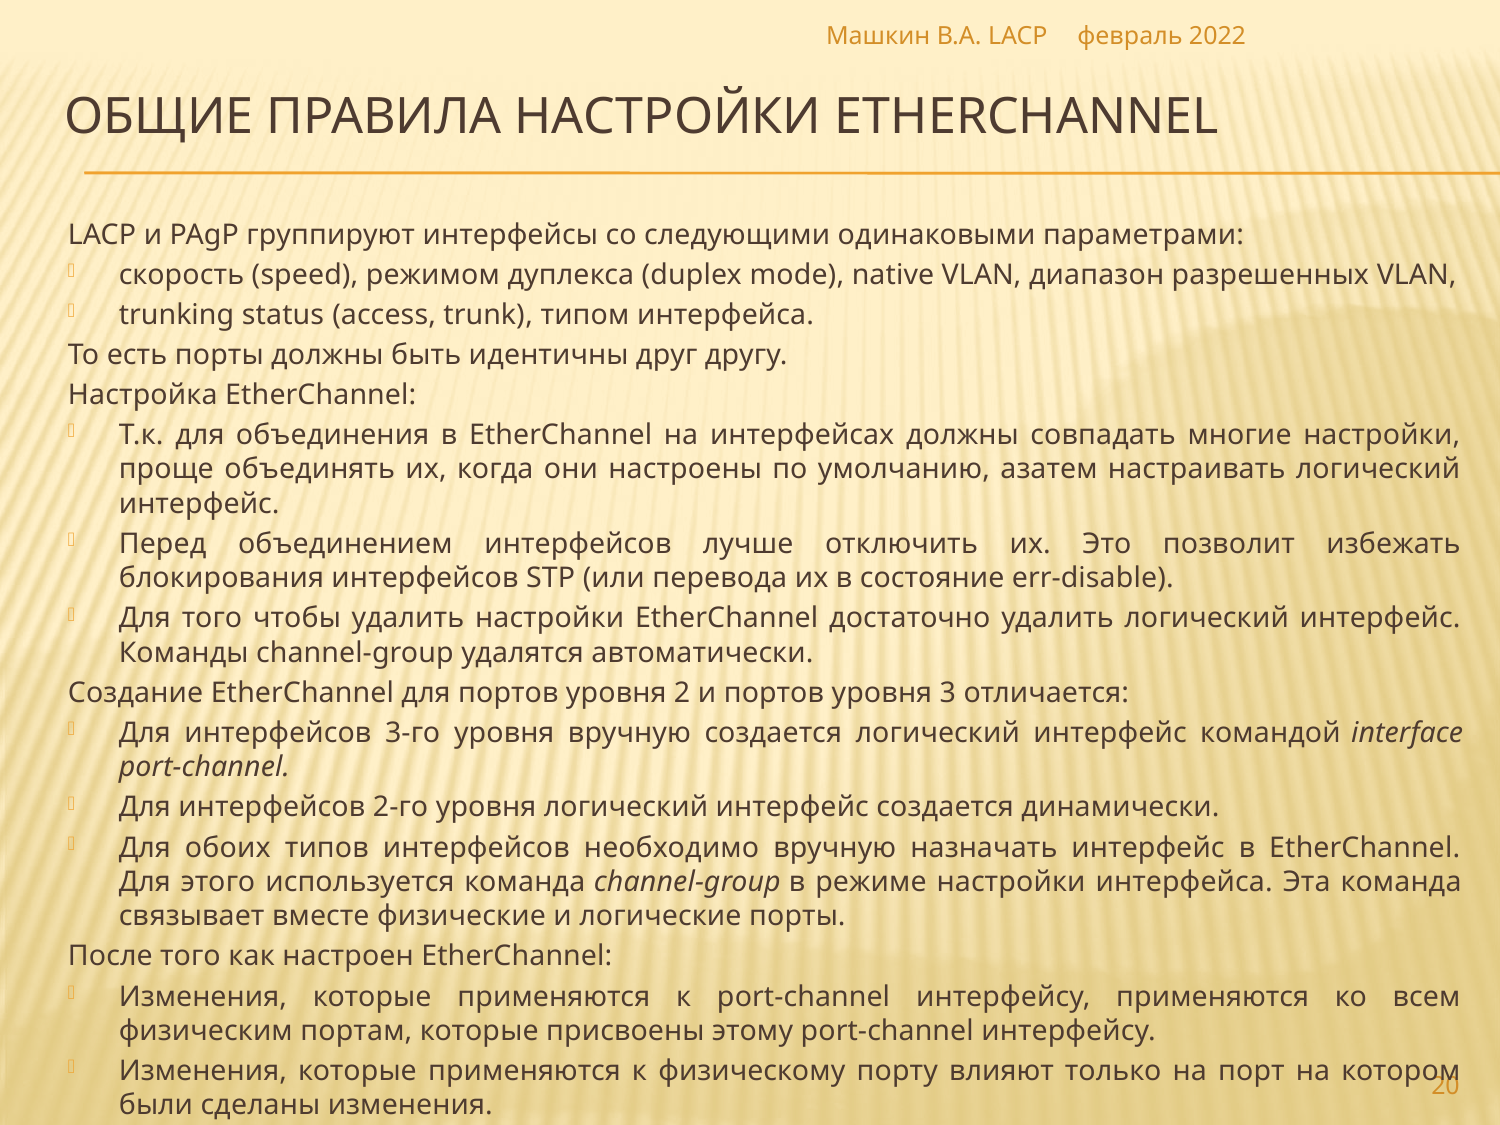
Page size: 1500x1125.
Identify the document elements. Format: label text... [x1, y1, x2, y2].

title Общие правила настройки EtherChannel [50, 75, 1475, 213]
slide_number февраль 2022 [1063, 12, 1475, 60]
list LACP и PAgP группируют интерфейсы со следующими одинаковыми параметрами: скорость (speed), режимом дуплекса (duplex mode), native VLAN, диапазон разрешенных VLAN, trunking status (access, trunk), типом интерфейса. То есть порты должны быть идентичны друг другу. Настройка EtherChannel: Т.к. для объединения в EtherChannel на интерфейсах должны совпадать многие настройки, проще объединять их, когда они настроены по умолчанию, азатем настраивать логический интерфейс. Перед объединением интерфейсов лучше отключить их. Это позволит избежать блокирования интерфейсов STP (или перевода их в состояние err-disable). Для того чтобы удалить настройки EtherChannel достаточно удалить логический интерфейс. Команды channel-group удалятся автоматически. Создание EtherChannel для портов уровня 2 и портов уровня 3 отличается: Для интерфейсов 3-го уровня вручную создается логический интерфейс командой interface port-channel. Для интерфейсов 2-го уровня логический интерфейс создается динамически. Для обоих типов интерфейсов необходимо вручную назначать интерфейс в EtherChannel. Для этого используется команда channel-group в режиме настройки интерфейса. Эта команда связывает вместе физические и логические порты. После того как настроен EtherChannel: Изменения, которые применяются к port-channel интерфейсу, применяются ко всем физическим портам, которые присвоены этому port-channel интерфейсу. Изменения, которые применяются к физическому порту влияют только на порт на котором были сделаны изменения. [53, 208, 1479, 1125]
footer Машкин В.А. LACP [587, 12, 1063, 60]
slide_number 20 [1350, 1061, 1475, 1103]
